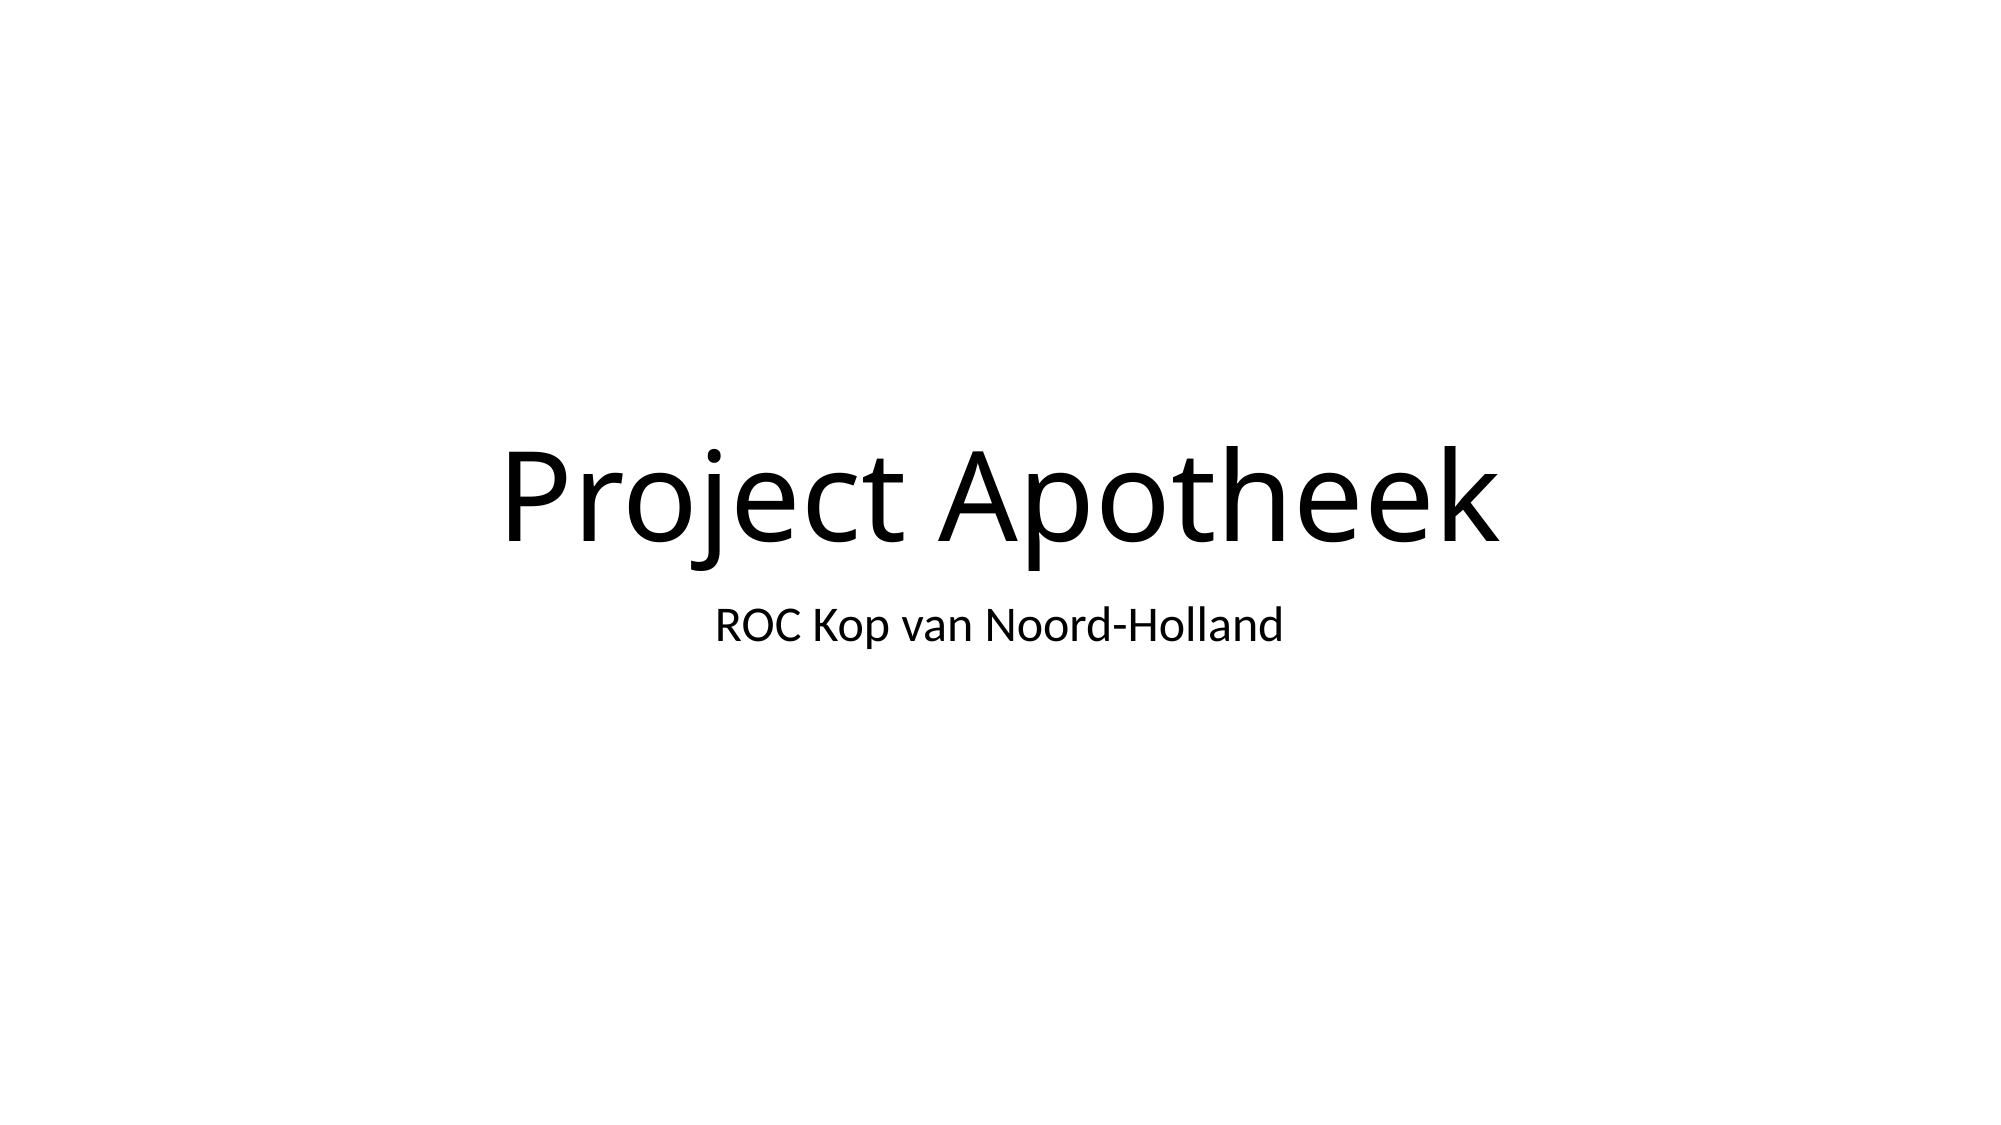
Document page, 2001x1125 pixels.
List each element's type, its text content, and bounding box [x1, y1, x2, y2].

subtitle ROC Kop van Noord-Holland [249, 590, 1750, 863]
title Project Apotheek [249, 184, 1750, 576]
